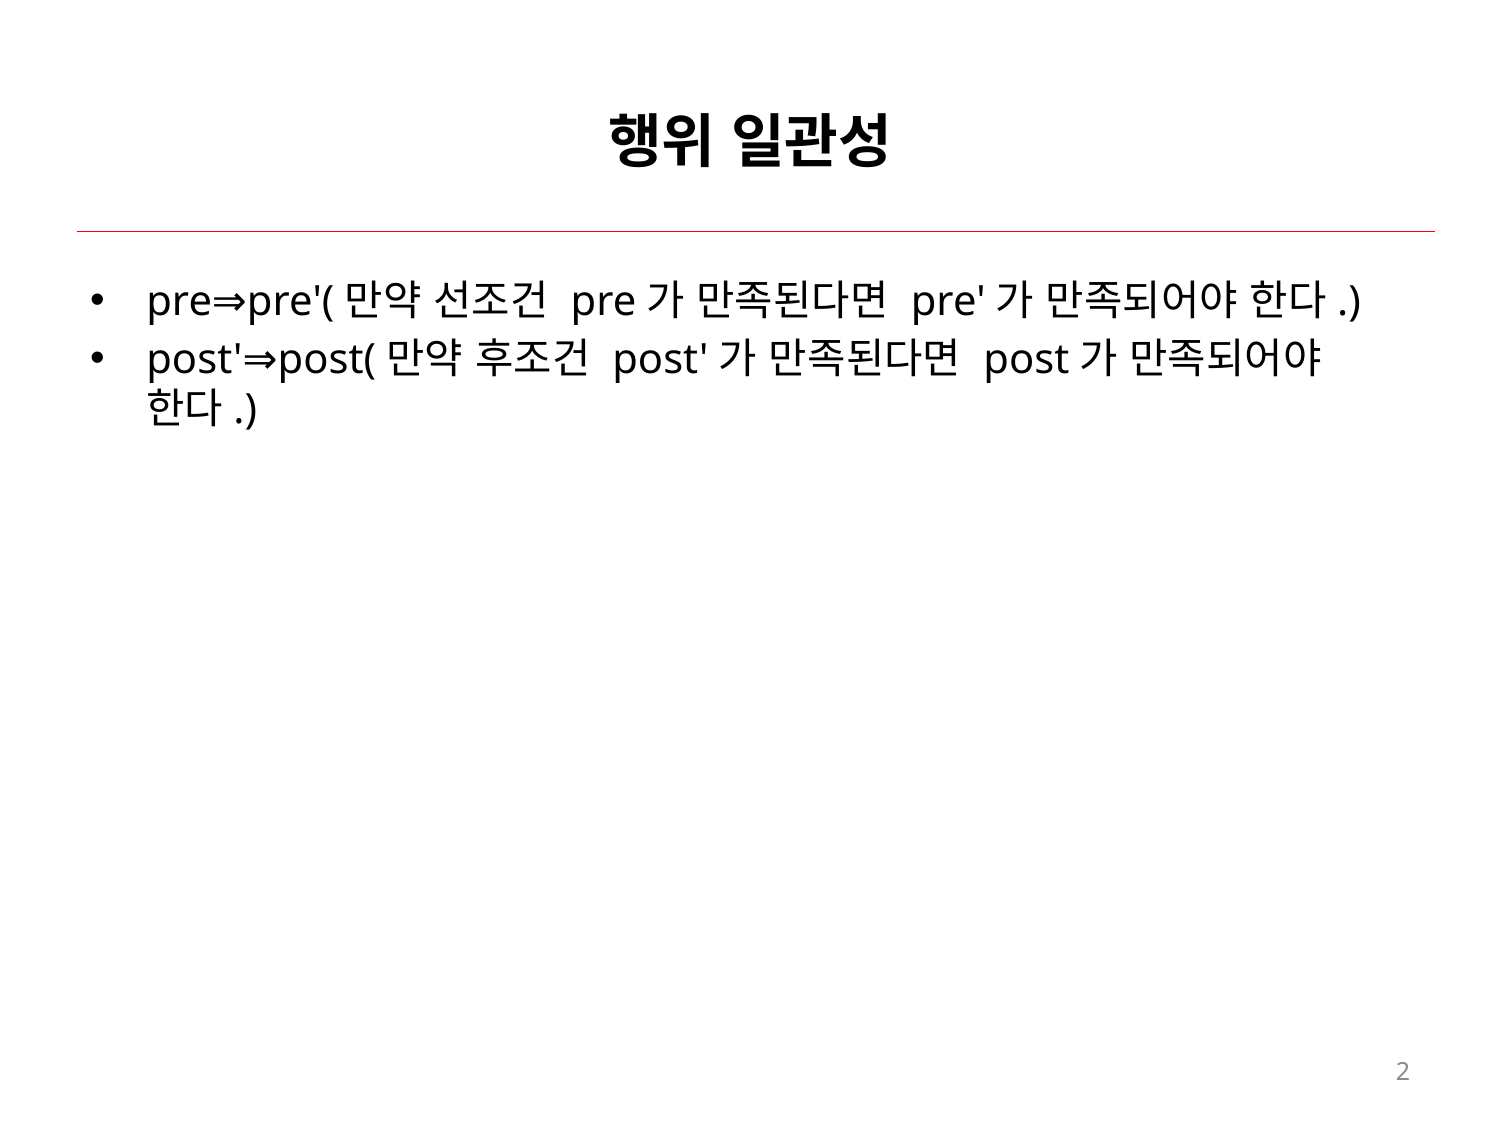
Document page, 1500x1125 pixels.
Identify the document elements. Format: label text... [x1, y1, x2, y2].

slide_number 2 [1074, 1042, 1425, 1103]
list pre⇒pre'(만약 선조건 pre가 만족된다면 pre'가 만족되어야 한다.) post'⇒post(만약 후조건 post'가 만족된다면 post가 만족되어야 한다.) [75, 208, 1425, 551]
title 행위 일관성 [75, 45, 1425, 208]
